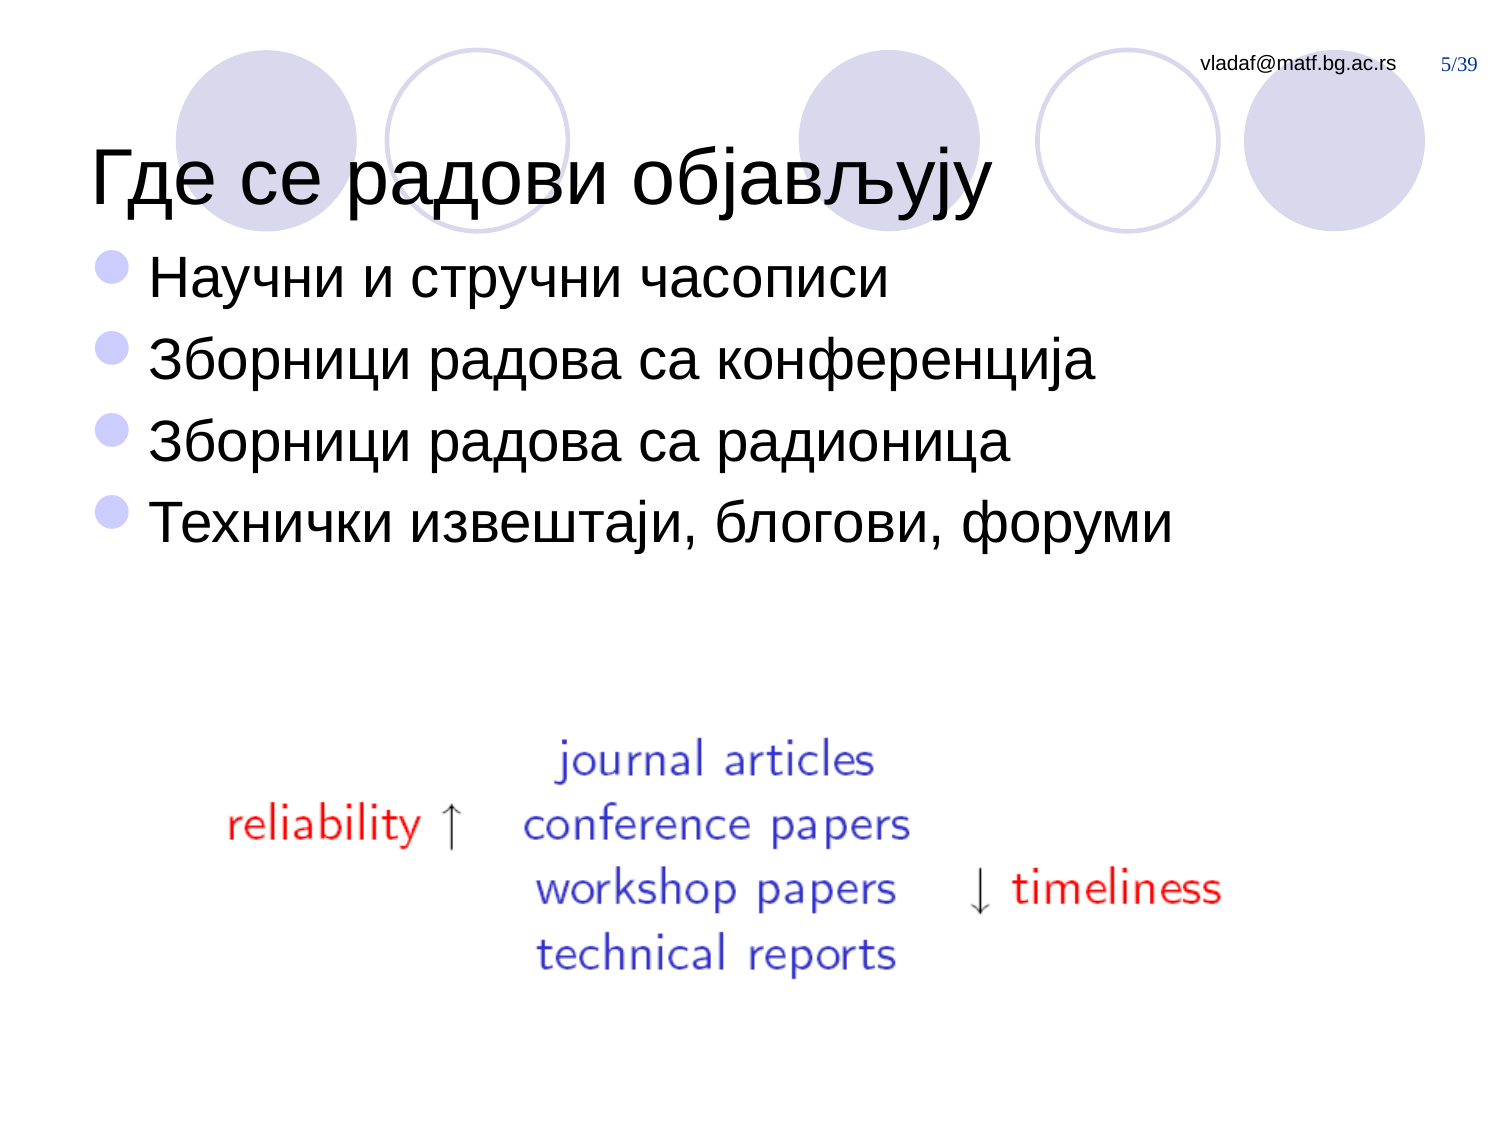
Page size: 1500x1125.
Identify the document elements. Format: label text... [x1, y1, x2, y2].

title Где се радови објављују [75, 113, 1500, 231]
picture [198, 709, 1263, 1009]
list Научни и стручни часописи Зборници радова са конференција Зборници радова са радионица Технички извештаји, блогови, форуми [75, 231, 1500, 1094]
